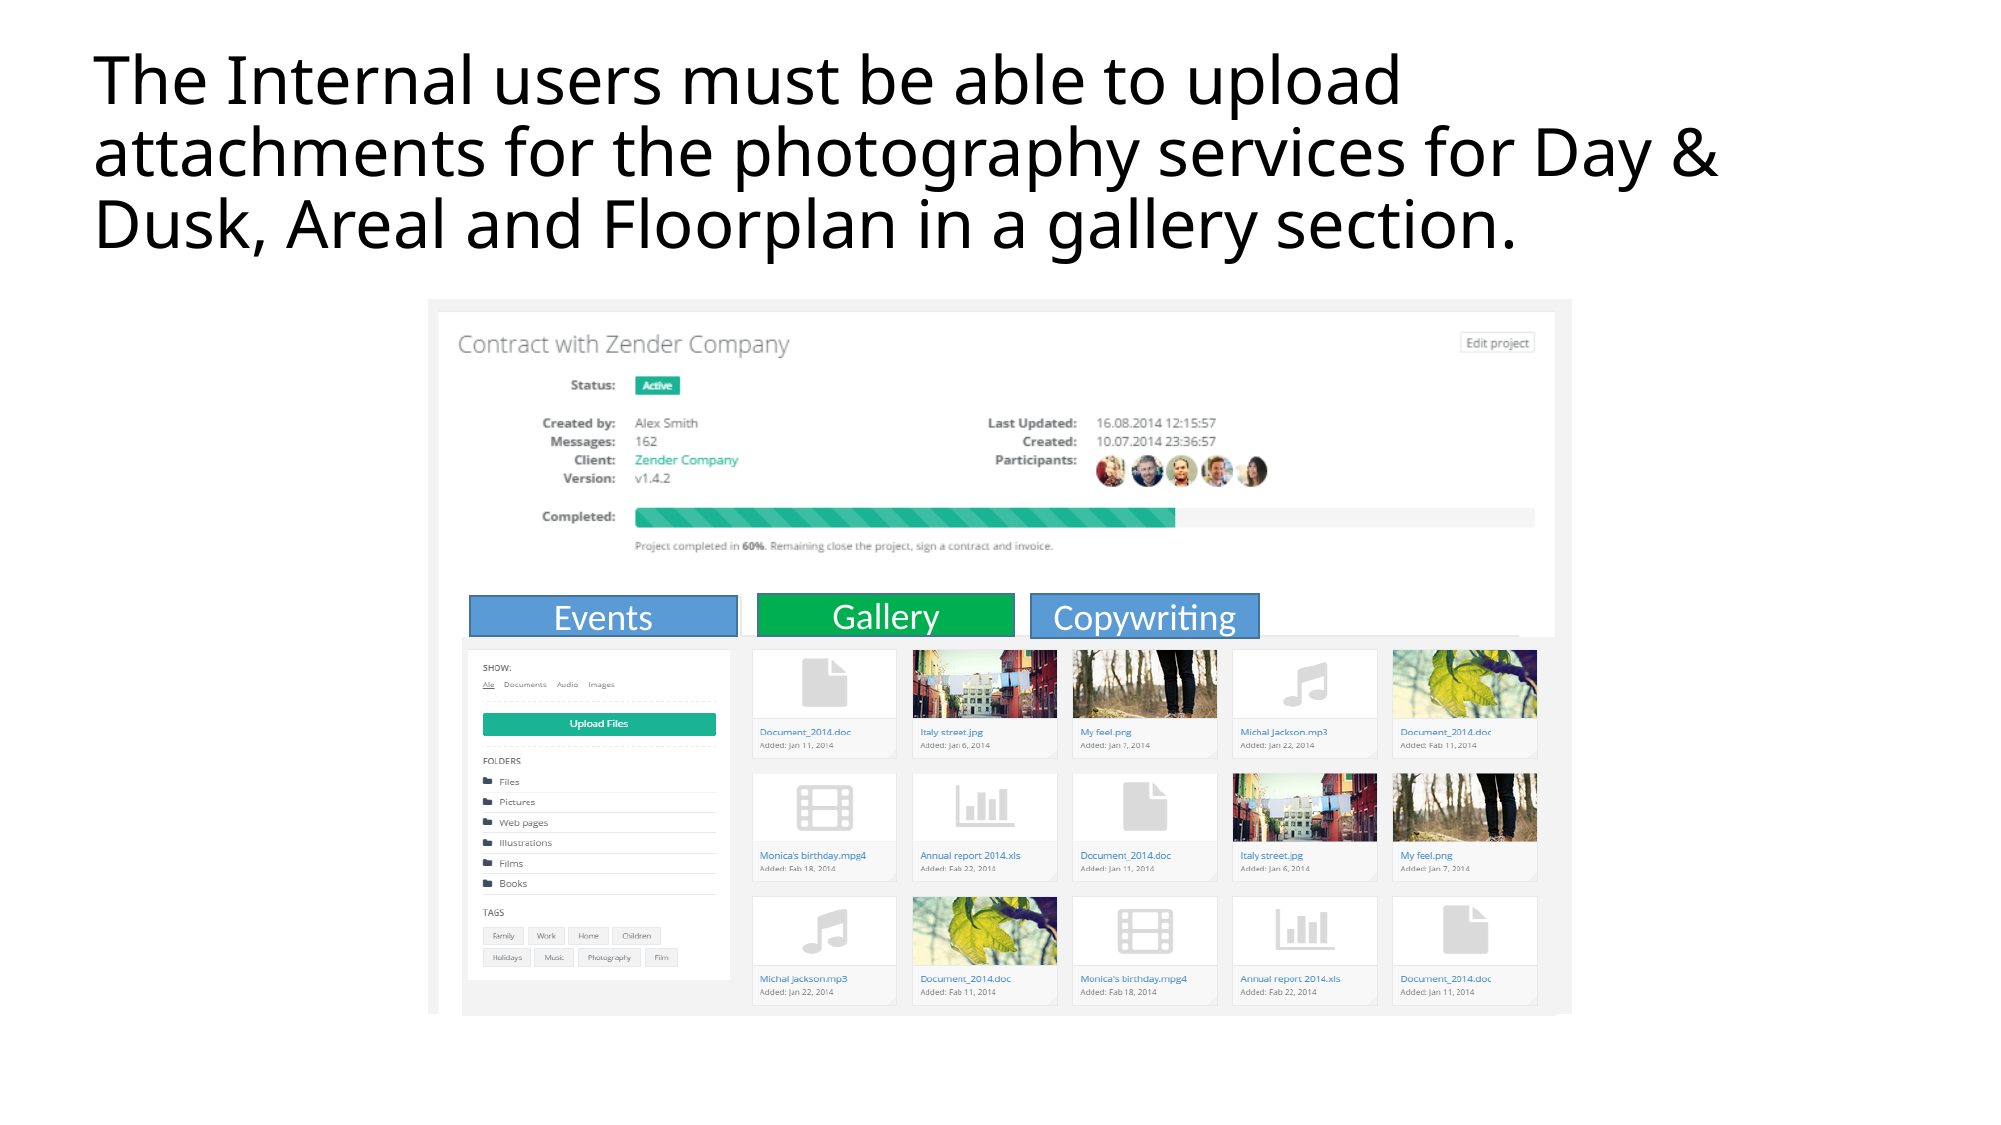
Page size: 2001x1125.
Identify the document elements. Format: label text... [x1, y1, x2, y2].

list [428, 299, 1572, 1014]
picture [462, 637, 1557, 1016]
title The Internal users must be able to upload attachments for the photography services for Day & Dusk, Areal and Floorplan in a gallery section. [78, 46, 1804, 264]
